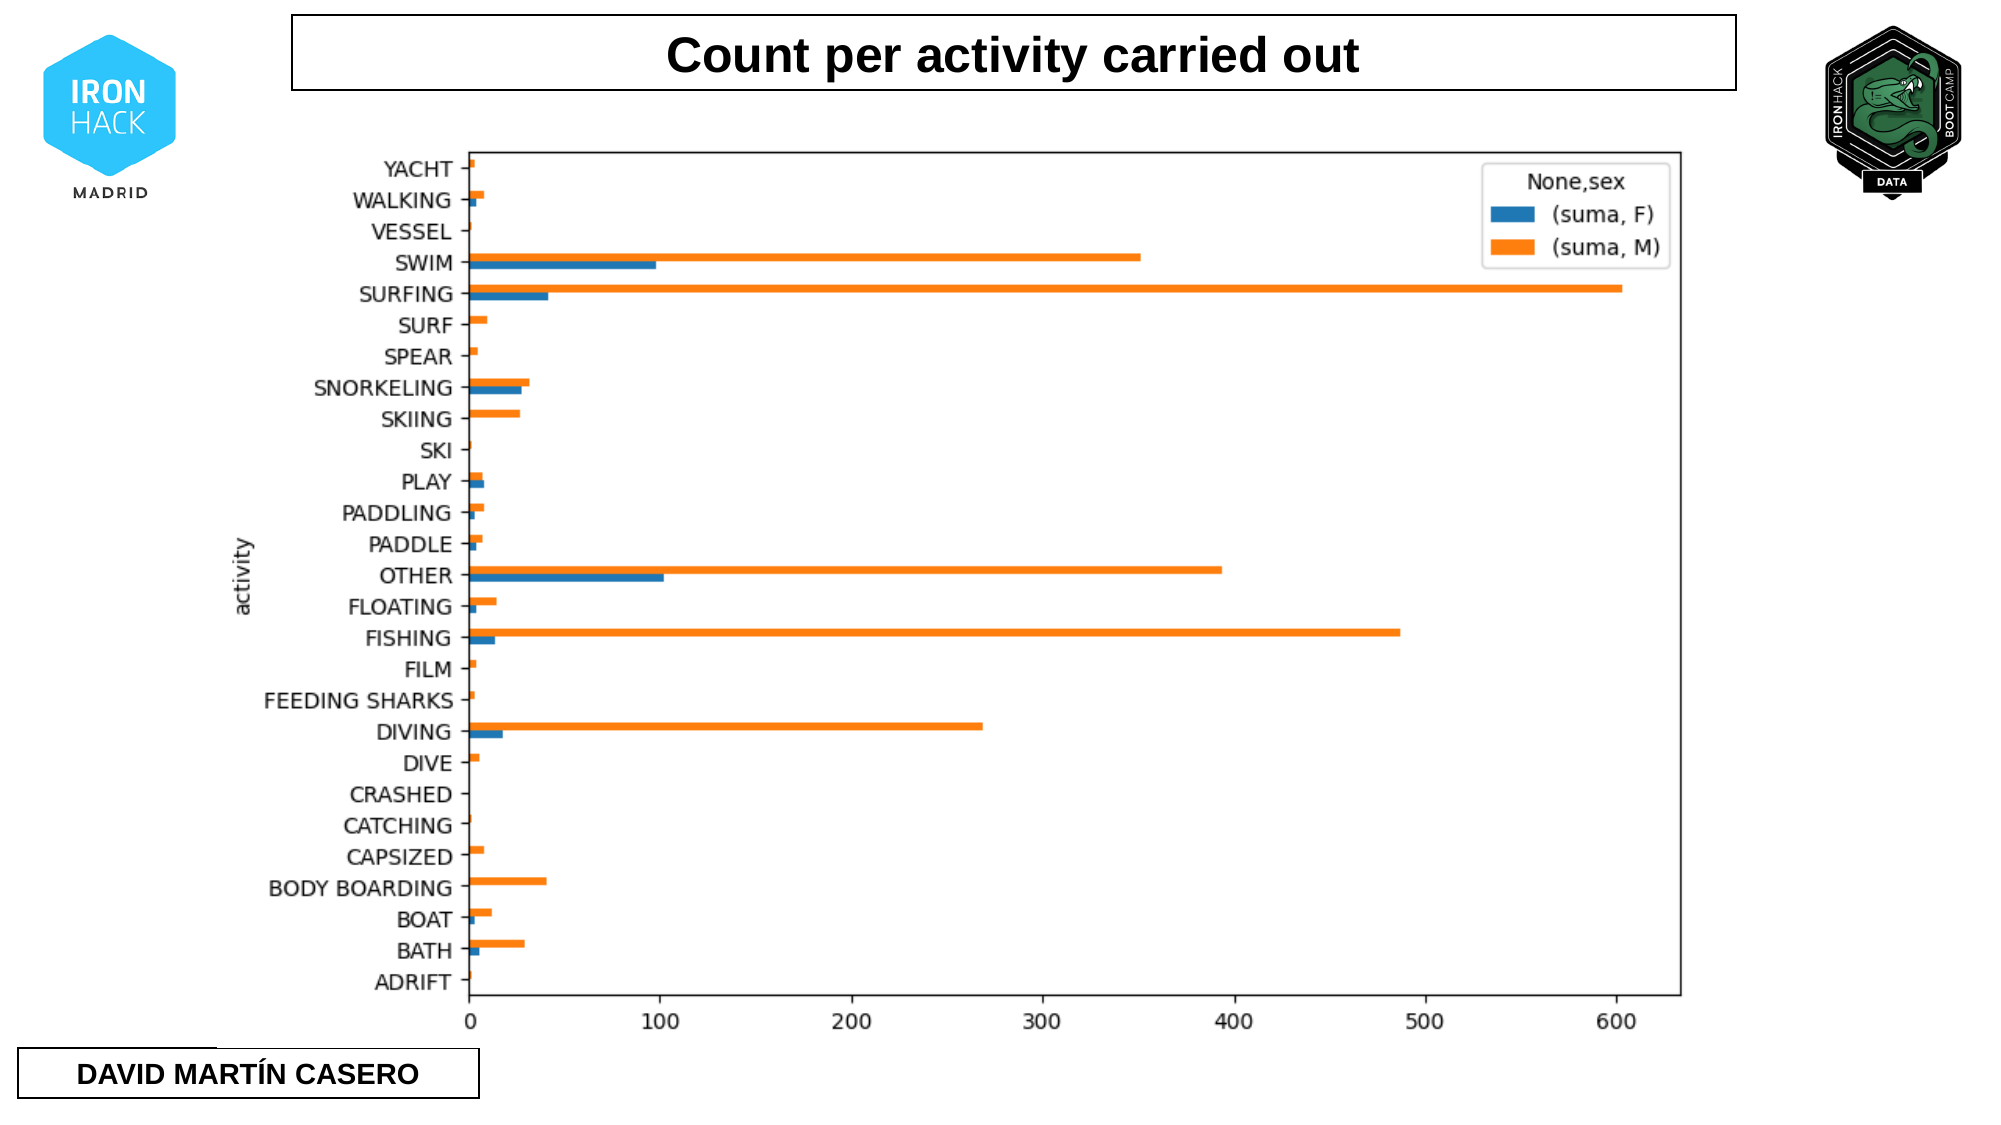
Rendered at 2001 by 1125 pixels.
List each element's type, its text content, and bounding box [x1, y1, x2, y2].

text_box DAVID MARTÍN CASERO [17, 1047, 480, 1099]
text_box Count per activity carried out [291, 14, 1737, 91]
picture [0, 9, 1696, 1049]
picture [1806, 22, 1983, 205]
